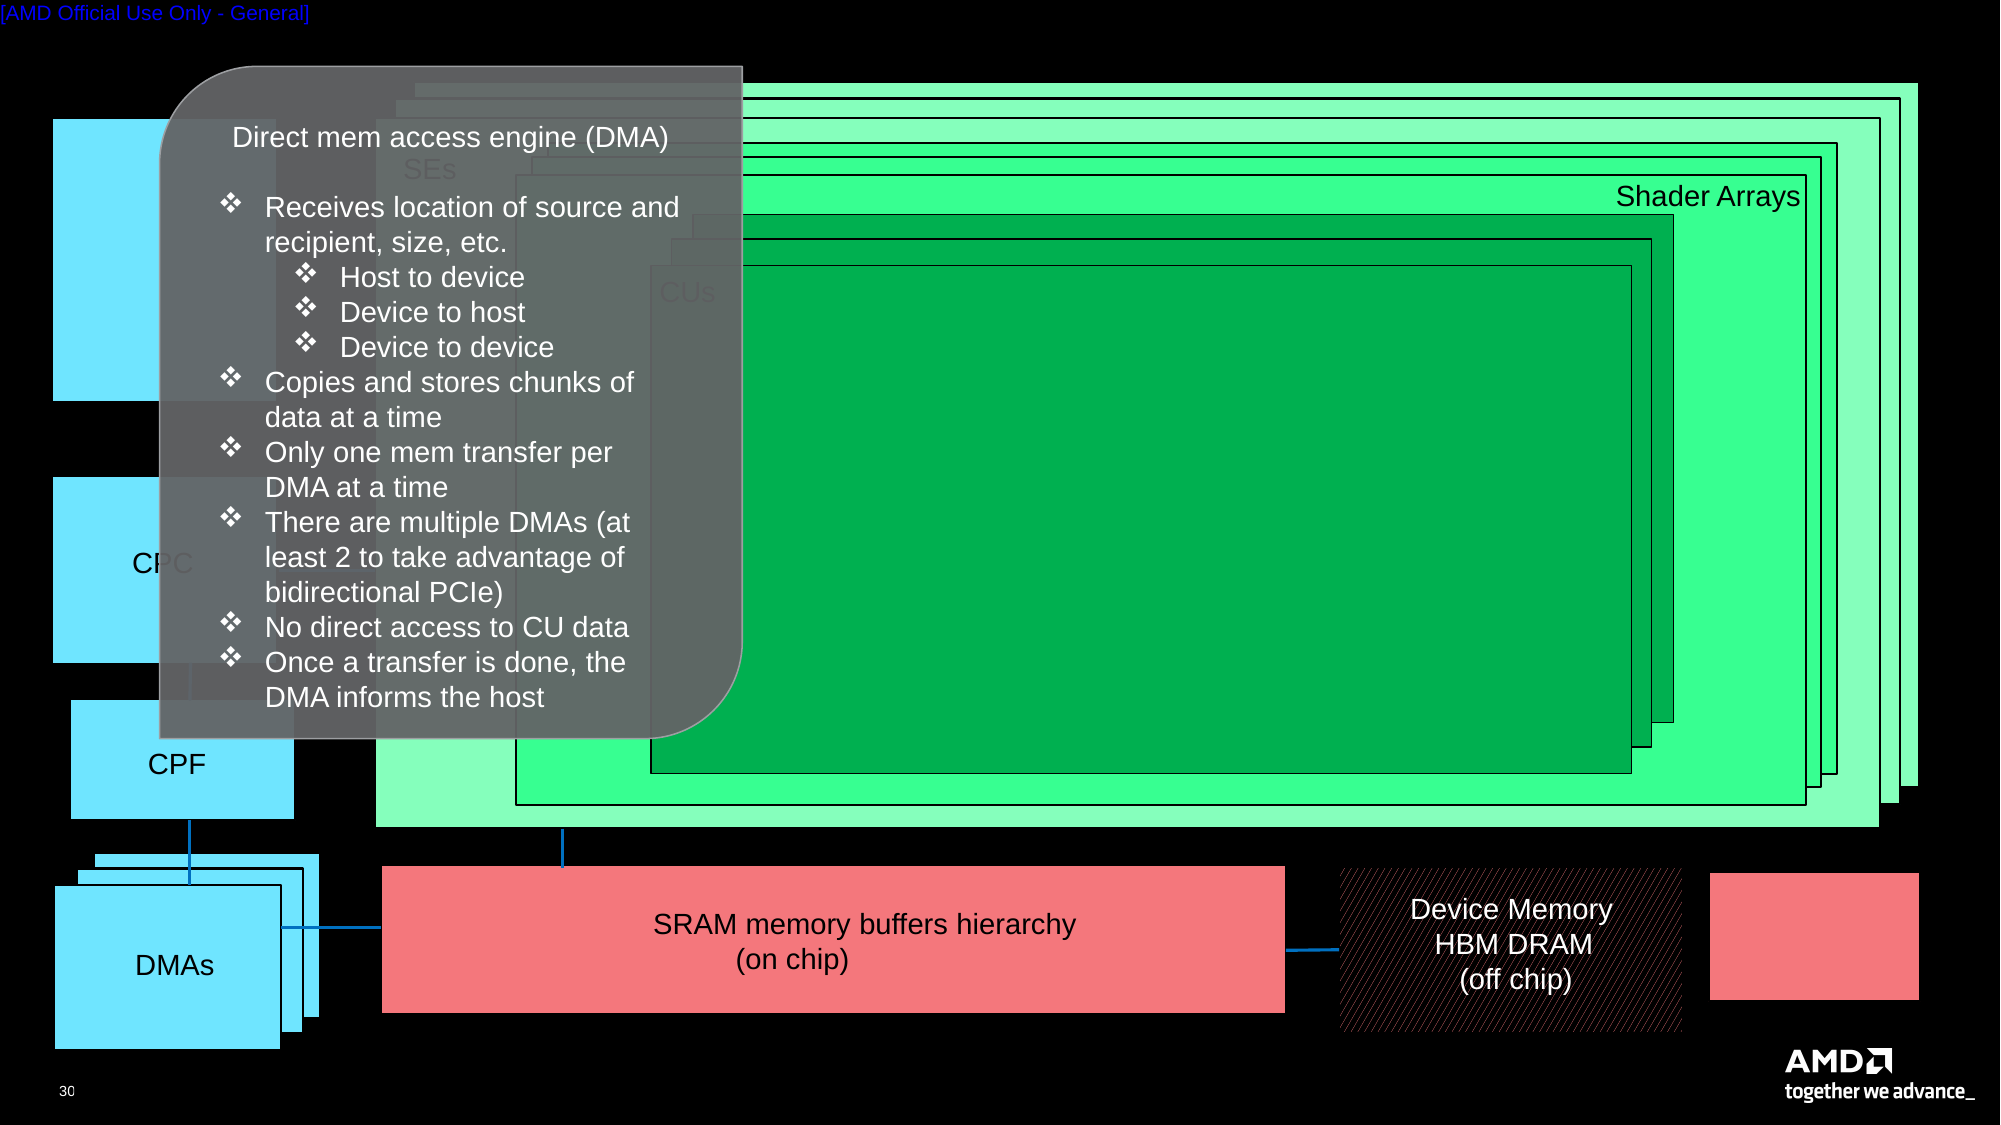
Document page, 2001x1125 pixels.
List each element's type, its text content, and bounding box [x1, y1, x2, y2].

picture [1785, 1048, 1975, 1103]
text_box [1338, 866, 1684, 1033]
text_box [69, 698, 296, 821]
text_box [54, 853, 321, 1051]
text_box CPF [147, 745, 207, 781]
text_box [380, 865, 1287, 1015]
text_box CPC [132, 544, 158, 580]
text_box SRAM memory buffers hierarchy (on chip) [653, 905, 1078, 976]
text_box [374, 81, 1919, 829]
text_box [51, 118, 169, 403]
text_box [51, 476, 158, 665]
text_box Device Memory HBM DRAM (off chip) [1409, 890, 1614, 996]
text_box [516, 143, 1838, 806]
text_box [1708, 871, 1921, 1002]
text_box Direct mem access engine (DMA) Receives location of source and recipient, size, etc. Host to device Device to host Device to device Copies and stores chunks of data at a time Only one mem transfer per DMA at a time There are multiple DMAs (at least 2 to take advantage of bidirectional PCIe) No direct access to CU data Once a transfer is done, the DMA informs the host [158, 65, 744, 740]
